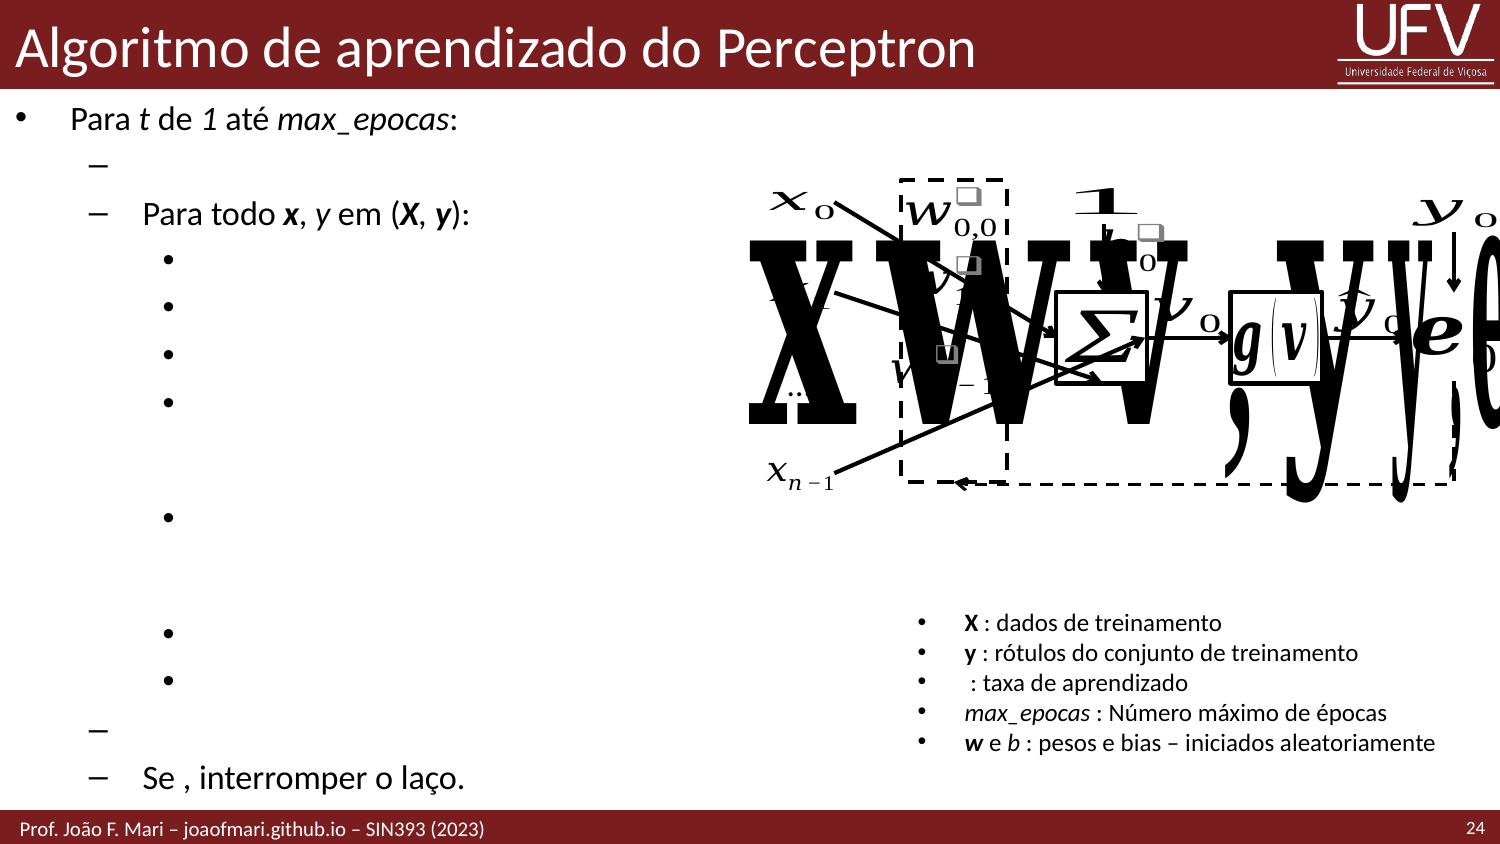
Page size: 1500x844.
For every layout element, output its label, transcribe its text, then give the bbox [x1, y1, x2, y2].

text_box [834, 292, 1058, 338]
slide_number 24 [1328, 811, 1500, 844]
text_box [899, 178, 1009, 200]
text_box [1153, 181, 1255, 682]
text_box ... [762, 359, 836, 407]
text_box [834, 368, 1071, 474]
footer Prof. João F. Mari – joaofmari.github.io – SIN393 (2023) [0, 812, 1034, 844]
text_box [834, 201, 1071, 307]
text_box [899, 346, 1009, 367]
title Algoritmo de aprendizado do Perceptron [0, 0, 1500, 89]
